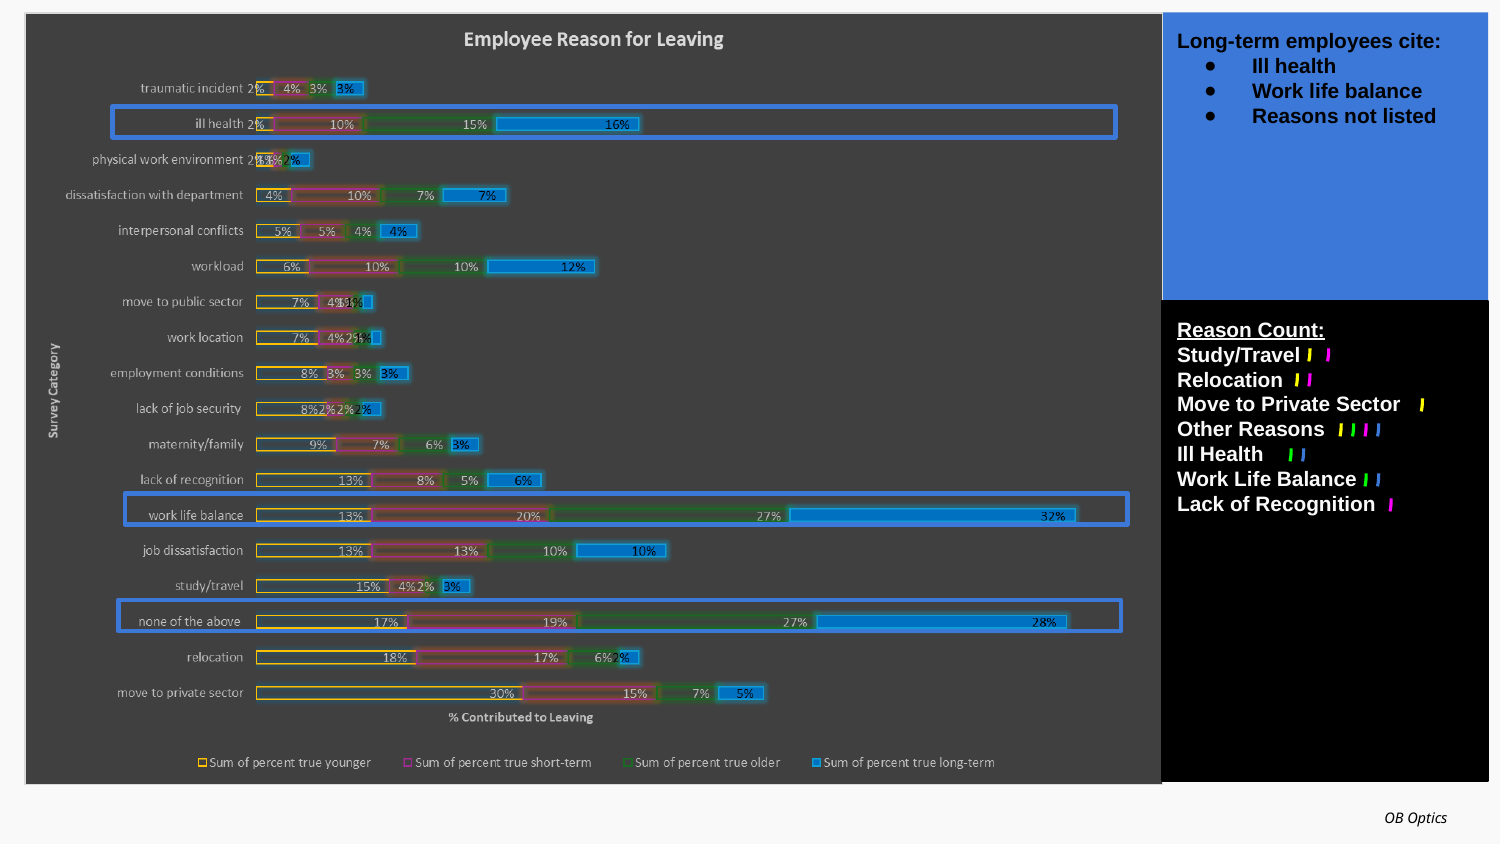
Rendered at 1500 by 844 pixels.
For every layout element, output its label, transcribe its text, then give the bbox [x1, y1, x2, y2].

text_box Reason Count: Study/Travel Relocation Move to Private Sector Other Reasons Ill Health Work Life Balance Lack of Recognition [1167, 301, 1489, 781]
picture [24, 12, 1163, 785]
text_box OB Optics [1384, 798, 1495, 838]
text_box Long-term employees cite: Ill health Work life balance Reasons not listed [1164, 12, 1489, 301]
